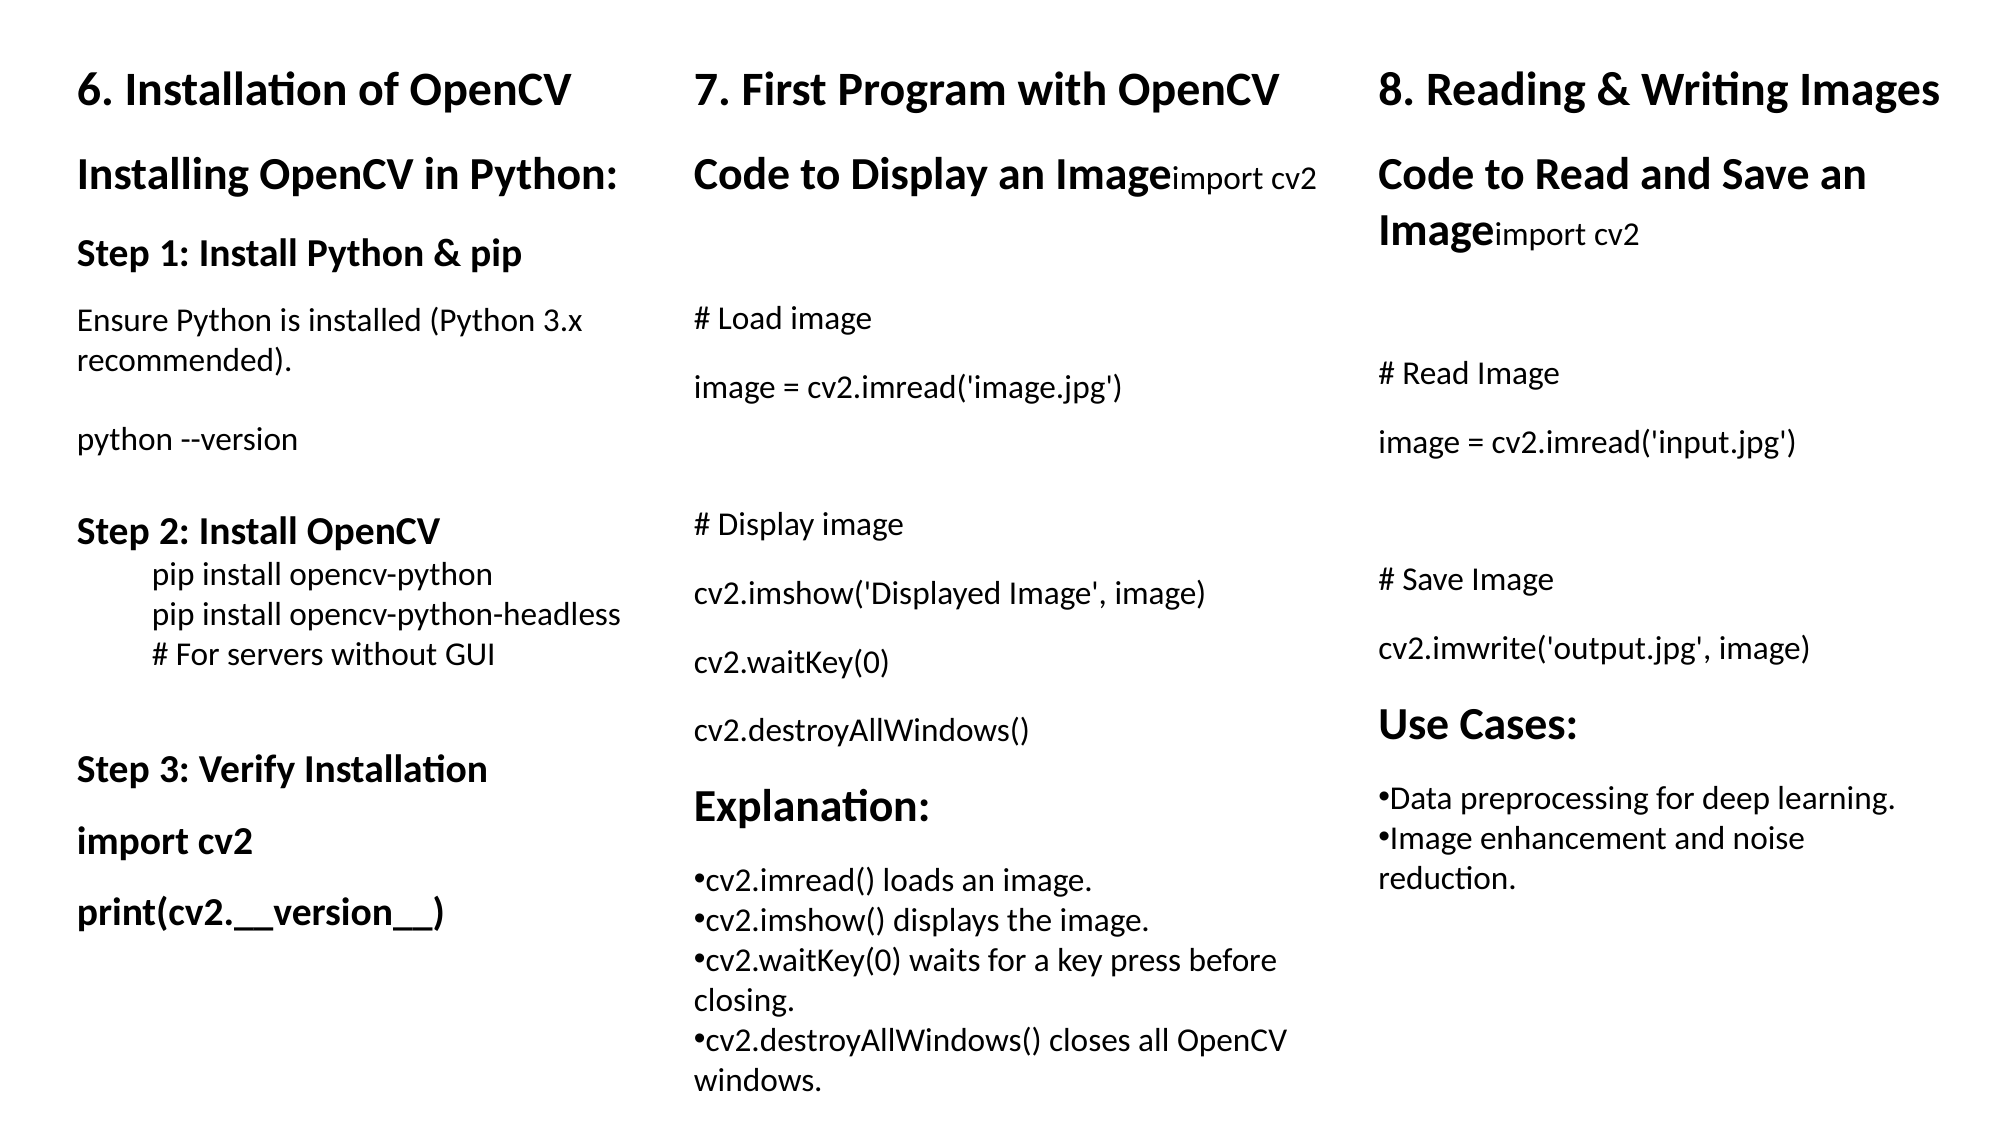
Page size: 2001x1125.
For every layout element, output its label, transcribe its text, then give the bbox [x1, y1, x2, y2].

text_box 8. Reading & Writing Images Code to Read and Save an Imageimport cv2 # Read Image image = cv2.imread('input.jpg') # Save Image cv2.imwrite('output.jpg', image) Use Cases: Data preprocessing for deep learning. Image enhancement and noise reduction. [1363, 50, 1966, 904]
text_box 7. First Program with OpenCV Code to Display an Imageimport cv2 # Load image image = cv2.imread('image.jpg') # Display image cv2.imshow('Displayed Image', image) cv2.waitKey(0) cv2.destroyAllWindows() Explanation: cv2.imread() loads an image. cv2.imshow() displays the image. cv2.waitKey(0) waits for a key press before closing. cv2.destroyAllWindows() closes all OpenCV windows. [679, 50, 1336, 1106]
text_box 6. Installation of OpenCV Installing OpenCV in Python: Step 1: Install Python & pip Ensure Python is installed (Python 3.x recommended). python --version Step 2: Install OpenCV pip install opencv-python pip install opencv-python-headless # For servers without GUI Step 3: Verify Installation import cv2 print(cv2.__version__) [62, 50, 679, 941]
